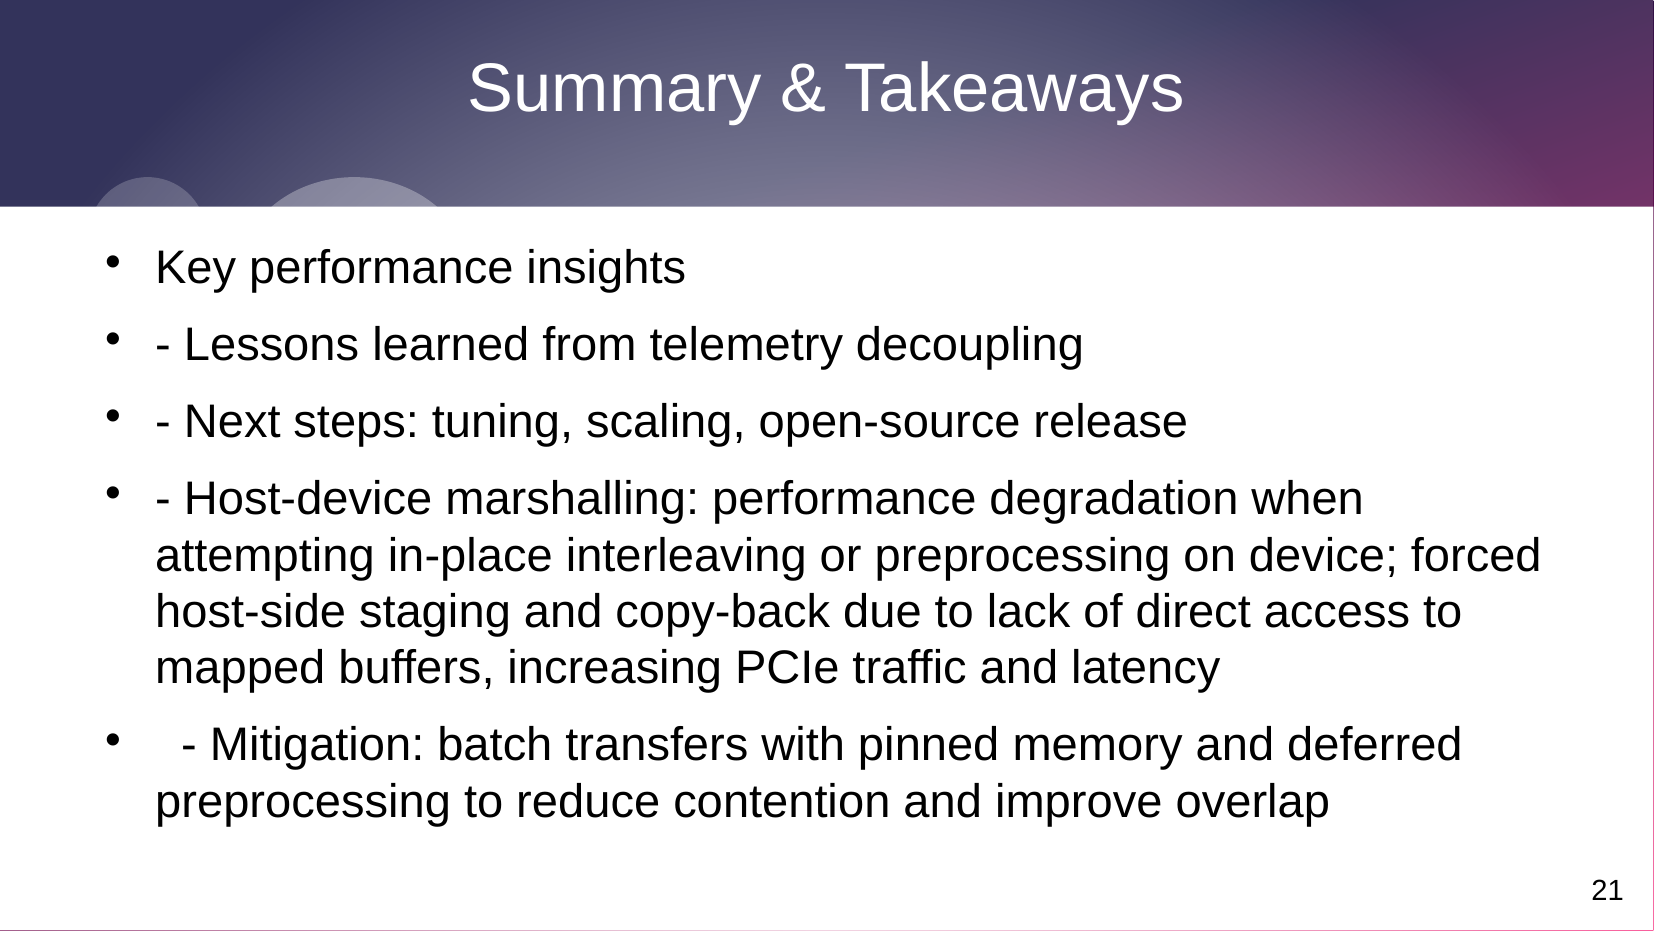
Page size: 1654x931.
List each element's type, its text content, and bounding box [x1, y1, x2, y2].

title Summary & Takeaways [88, 42, 1565, 208]
slide_number 21 [1240, 841, 1624, 906]
list Key performance insights - Lessons learned from telemetry decoupling - Next steps: tuning, scaling, open-source release - Host-device marshalling: performance degradation when attempting in-place interleaving or preprocessing on device; forced host-side staging and copy-back due to lack of direct access to mapped buffers, increasing PCIe traffic and latency - Mitigation: batch transfers with pinned memory and deferred preprocessing to reduce contention and improve overlap [88, 236, 1565, 827]
